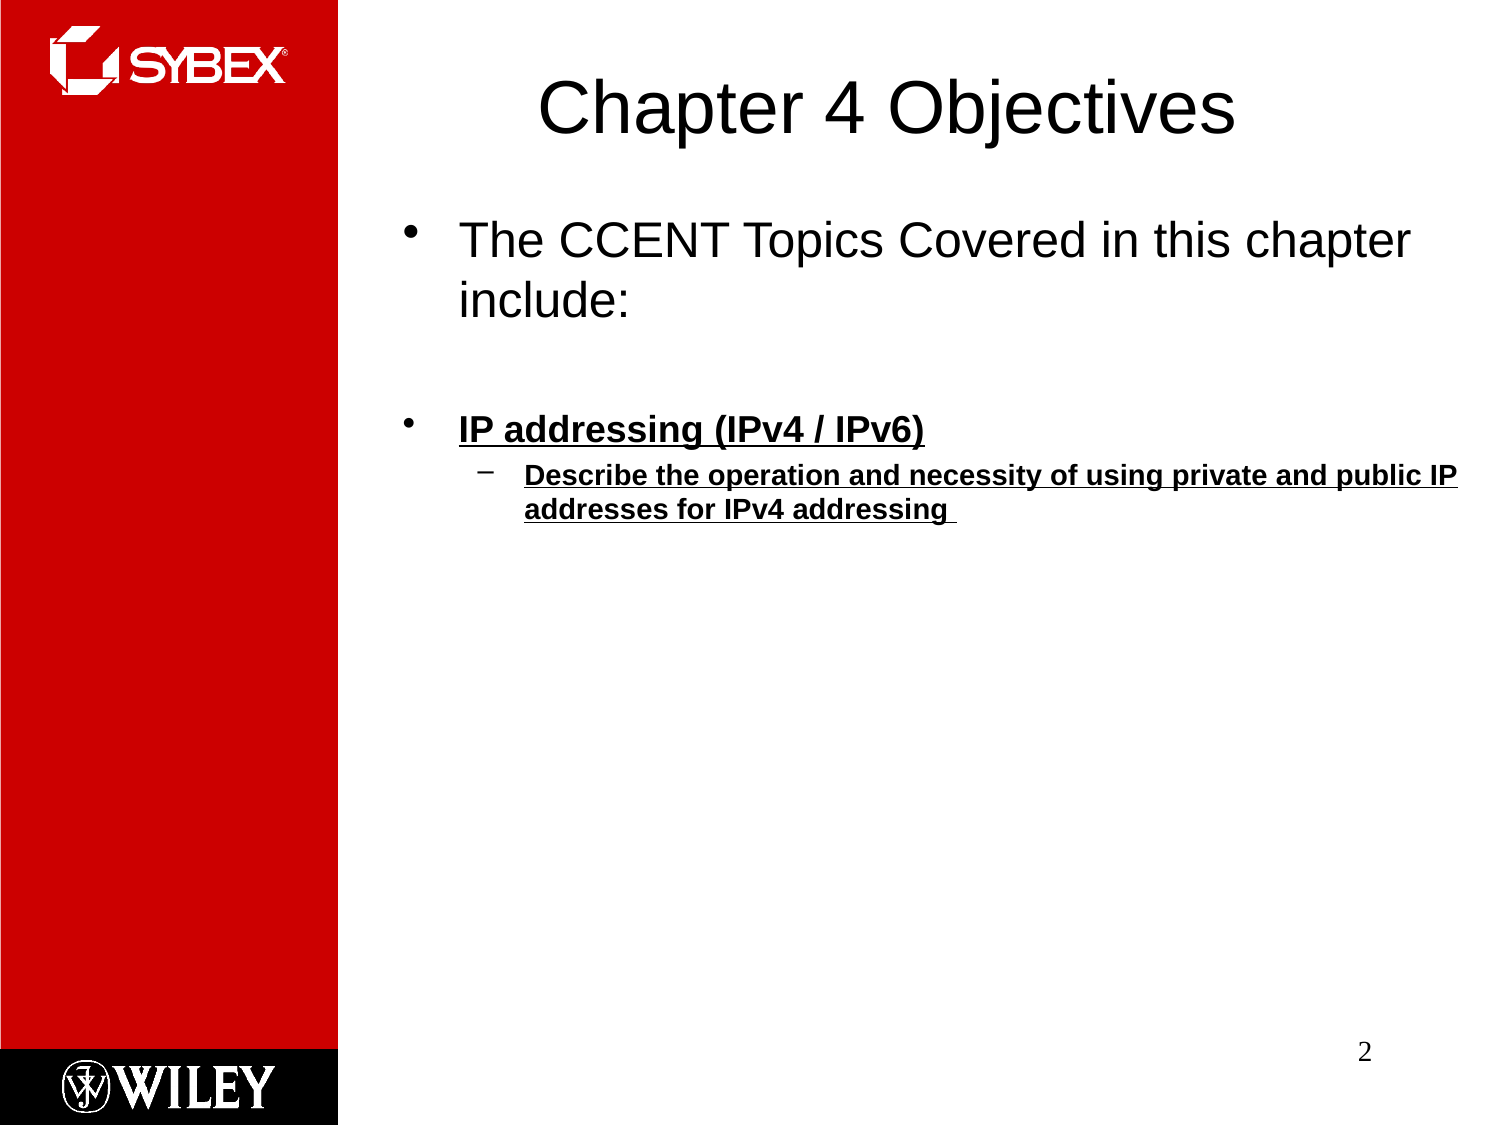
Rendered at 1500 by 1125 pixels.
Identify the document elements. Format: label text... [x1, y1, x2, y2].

text_box [0, 1049, 338, 1125]
picture [62, 1060, 276, 1113]
text_box [0, 0, 338, 1049]
text_box 2 [1262, 1024, 1388, 1100]
list The CCENT Topics Covered in this chapter include: IP addressing (IPv4 / IPv6) Describe the operation and necessity of using private and public IP addresses for IPv4 addressing [387, 200, 1475, 980]
picture [49, 26, 288, 95]
title Chapter 4 Objectives [350, 10, 1425, 198]
